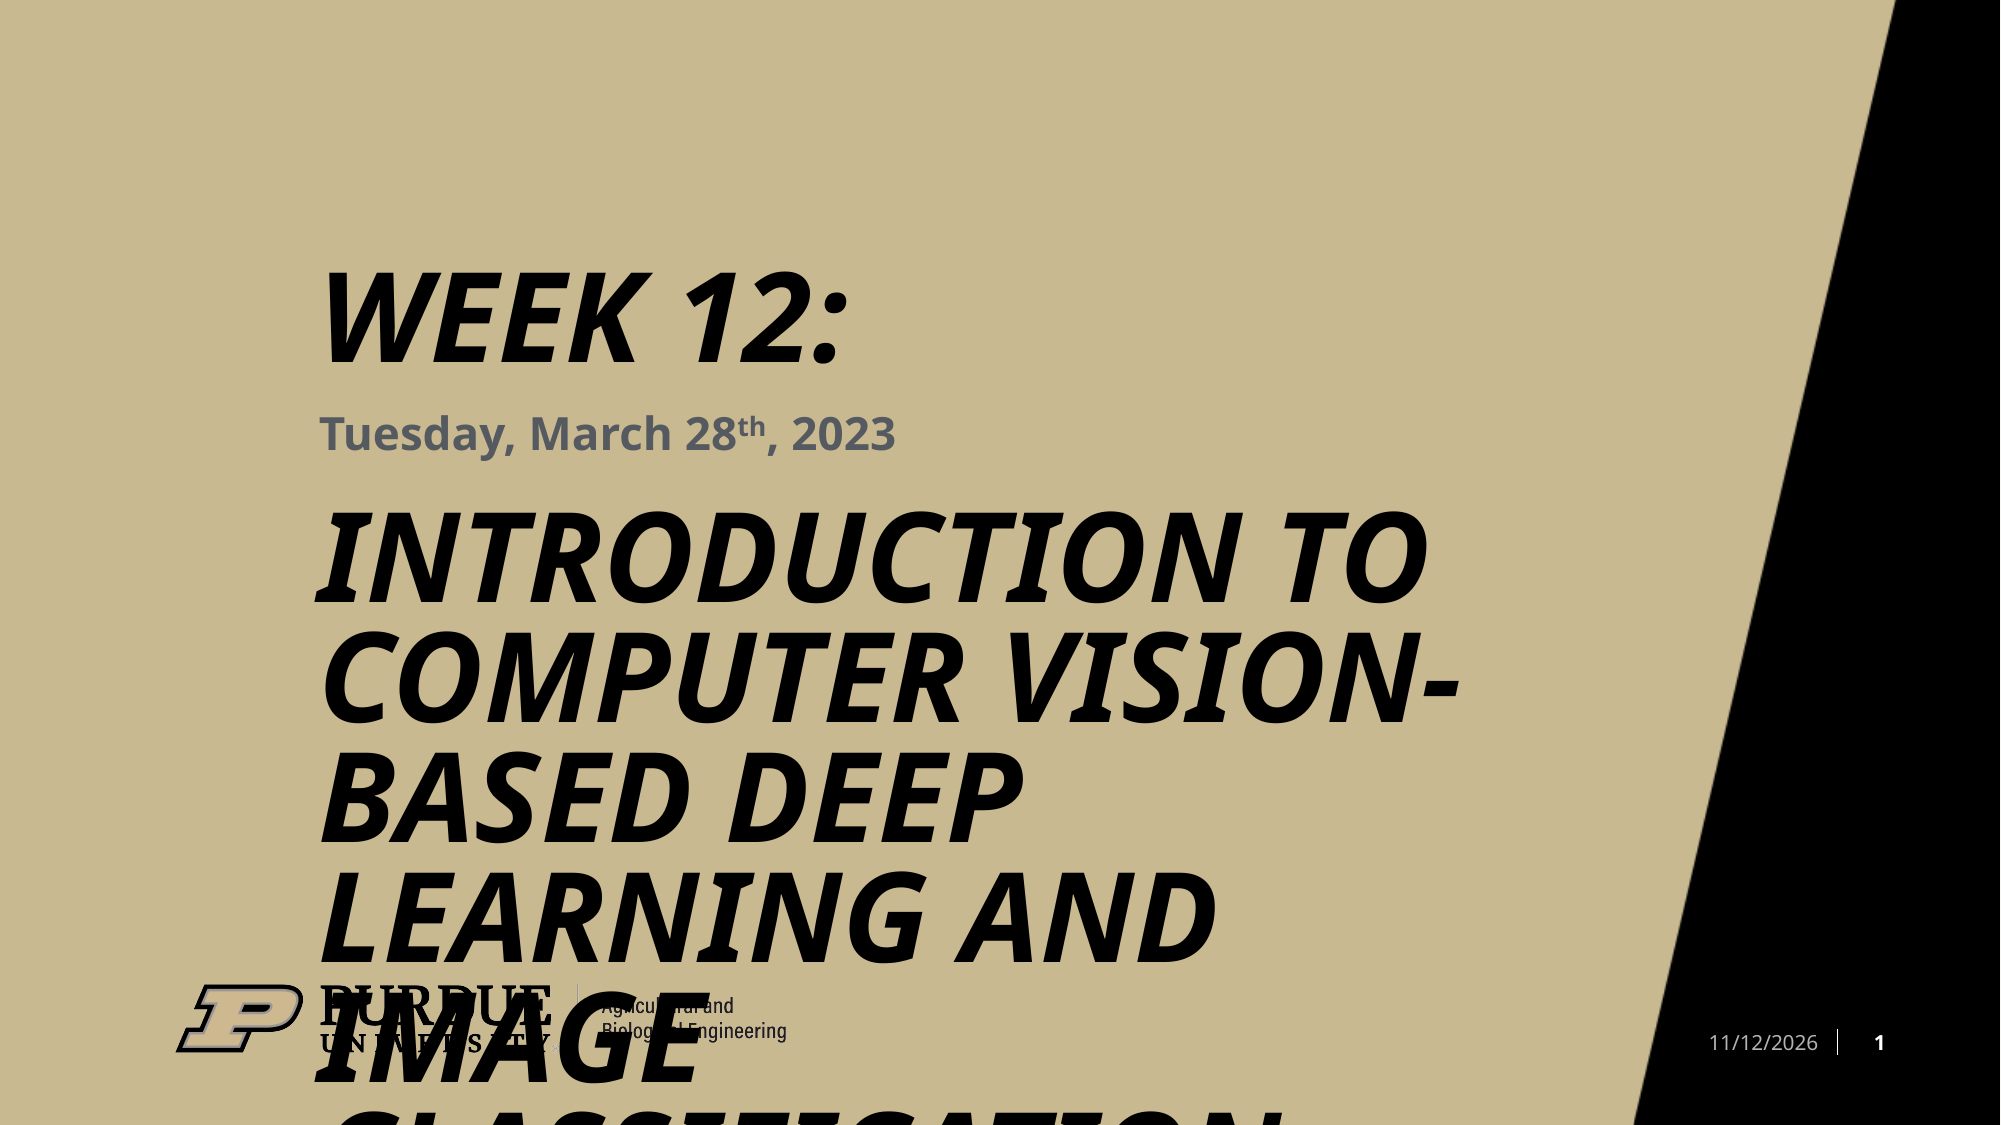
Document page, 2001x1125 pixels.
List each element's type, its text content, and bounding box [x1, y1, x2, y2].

slide_number 1 [1839, 1013, 1920, 1074]
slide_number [1665, 1017, 1834, 1071]
subtitle Tuesday, March 28th, 2023 [318, 404, 1483, 460]
title Week 12: Introduction to Computer Vision-Based Deep Learning and Image Classification [316, 264, 1620, 883]
picture [175, 981, 890, 1057]
